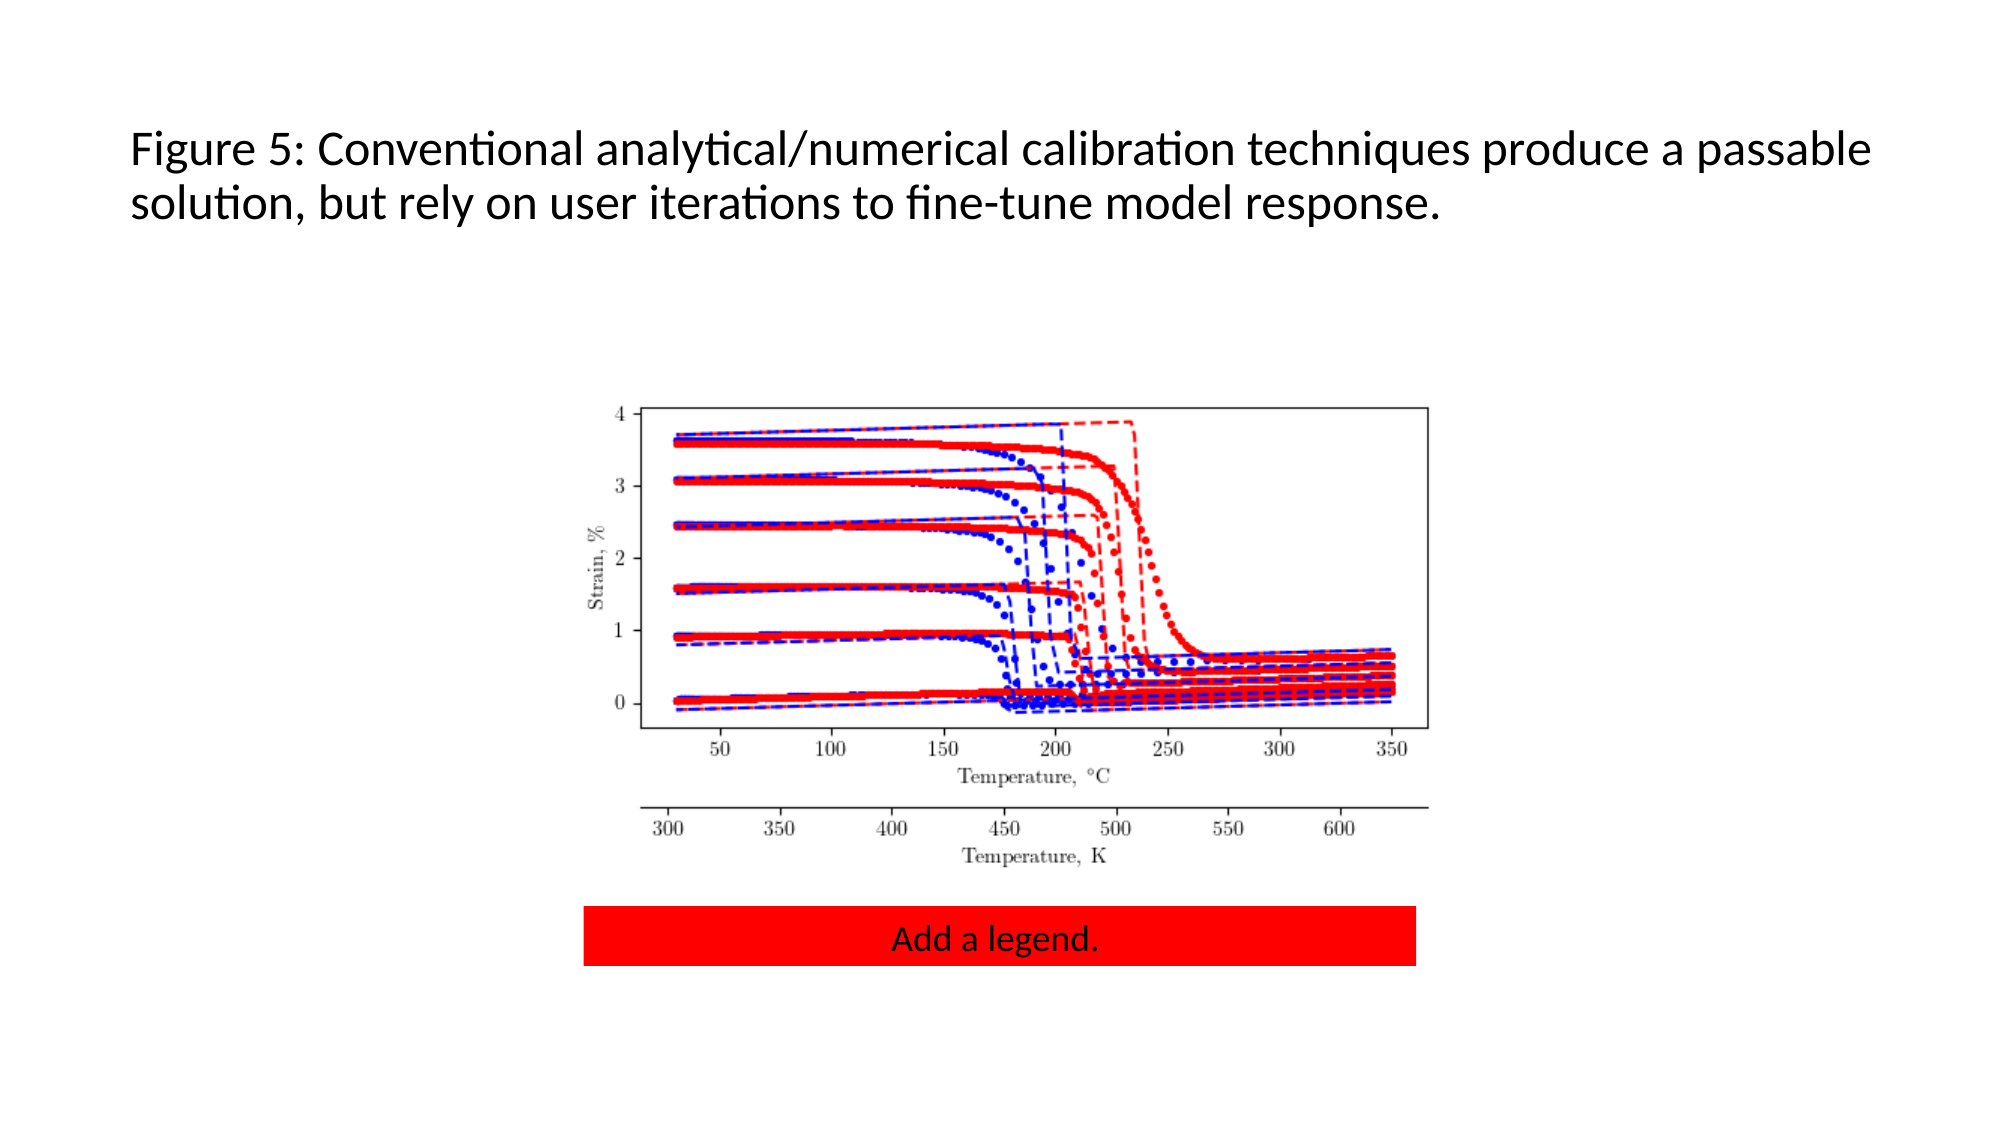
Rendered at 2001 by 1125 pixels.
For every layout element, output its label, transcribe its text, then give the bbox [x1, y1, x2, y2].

title Figure 5: Conventional analytical/numerical calibration techniques produce a passable solution, but rely on user iterations to fine-tune model response. [115, 67, 1900, 285]
picture [549, 384, 1451, 911]
text_box Add a legend. [583, 918, 1417, 966]
